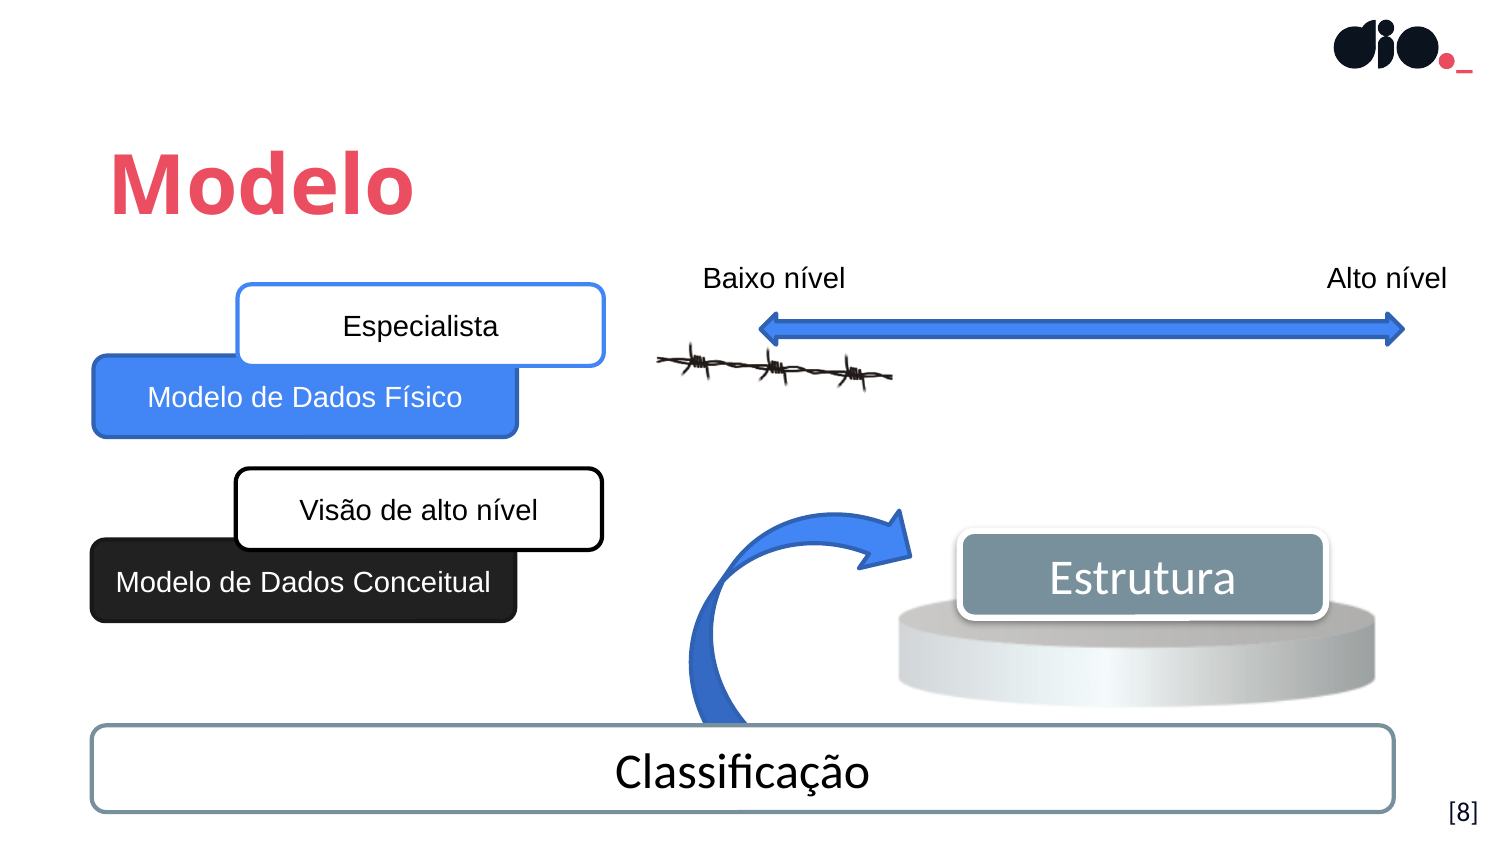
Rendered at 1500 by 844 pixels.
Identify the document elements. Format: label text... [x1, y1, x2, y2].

slide_number [8] [1403, 779, 1494, 844]
text_box Visão de alto nível [233, 466, 605, 553]
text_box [880, 530, 1403, 742]
text_box Especialista [235, 282, 606, 369]
text_box Modelo [92, 104, 1408, 243]
text_box Baixo nível [682, 252, 866, 303]
text_box Modelo de Dados Físico [91, 353, 520, 440]
text_box Alto nível [1295, 252, 1479, 303]
picture [1333, 19, 1473, 74]
text_box Modelo de Dados Conceitual [89, 537, 518, 624]
text_box Classificação [89, 723, 1396, 815]
picture [651, 337, 896, 397]
text_box [688, 508, 906, 723]
text_box [758, 311, 1406, 347]
